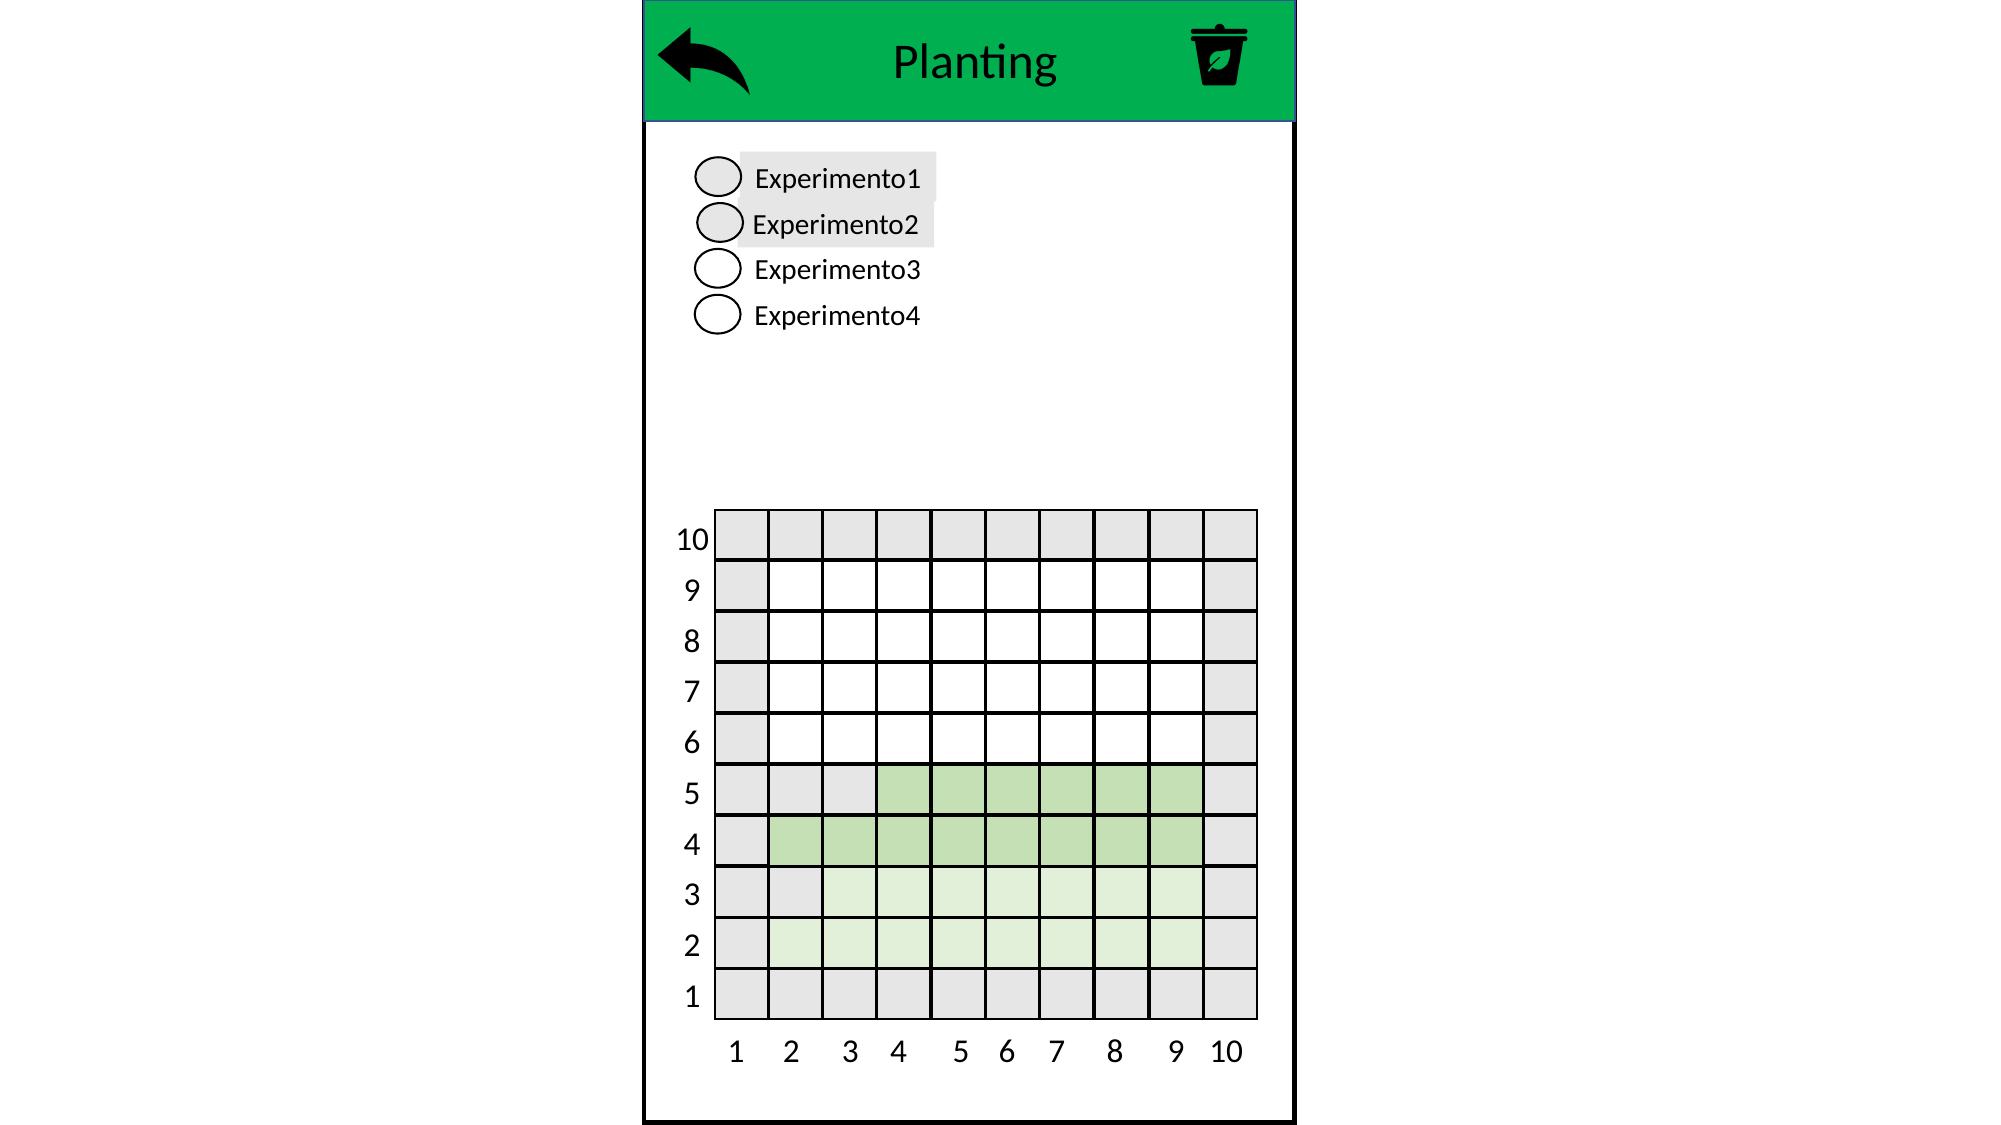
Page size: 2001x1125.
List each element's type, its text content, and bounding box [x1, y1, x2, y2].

text_box [1094, 969, 1149, 1020]
text_box [1203, 713, 1258, 764]
text_box 7 [1033, 1021, 1081, 1077]
text_box [876, 816, 931, 867]
text_box [1039, 560, 1094, 611]
text_box [768, 509, 822, 560]
text_box [931, 918, 985, 969]
text_box 2 [668, 920, 716, 971]
text_box [822, 713, 876, 764]
text_box [714, 509, 768, 560]
text_box [1039, 611, 1094, 662]
text_box [876, 560, 931, 611]
text_box [716, 560, 768, 611]
text_box [876, 867, 931, 918]
text_box [1094, 611, 1149, 662]
text_box 9 [668, 560, 716, 616]
text_box [931, 662, 985, 713]
text_box [822, 611, 876, 662]
picture [648, 5, 759, 116]
text_box 5 [668, 768, 716, 819]
text_box 3 [668, 870, 716, 920]
text_box [822, 815, 876, 867]
text_box [931, 969, 985, 1020]
text_box [985, 611, 1039, 662]
text_box [1039, 816, 1094, 867]
text_box [985, 560, 1039, 611]
text_box [768, 867, 822, 917]
text_box [1149, 918, 1204, 969]
text_box [876, 611, 931, 662]
picture [1179, 17, 1259, 97]
text_box [716, 918, 768, 969]
text_box [985, 918, 1039, 969]
text_box [931, 713, 985, 764]
text_box 8 [1091, 1021, 1139, 1077]
text_box [694, 156, 743, 198]
text_box [985, 816, 1039, 867]
text_box [716, 662, 768, 713]
text_box [876, 969, 931, 1020]
text_box [985, 713, 1039, 764]
text_box [931, 764, 985, 816]
text_box [1149, 509, 1203, 560]
text_box [822, 509, 876, 560]
text_box [876, 764, 931, 816]
text_box [822, 764, 876, 815]
text_box [1094, 918, 1149, 969]
text_box Experimento1 [739, 151, 937, 202]
text_box [1039, 662, 1094, 713]
text_box [1149, 662, 1203, 713]
text_box [1149, 764, 1204, 816]
text_box [768, 611, 822, 662]
text_box [1204, 815, 1258, 867]
text_box [1039, 713, 1094, 764]
text_box Experimento3 [739, 243, 936, 289]
text_box 10 [1194, 1021, 1258, 1077]
text_box [716, 713, 768, 764]
text_box [1094, 816, 1149, 867]
text_box [1094, 867, 1149, 918]
text_box 6 [983, 1021, 1031, 1077]
text_box [822, 662, 876, 713]
text_box [1094, 509, 1149, 560]
text_box [768, 917, 822, 969]
text_box [822, 969, 876, 1020]
text_box [822, 560, 876, 611]
text_box [1149, 560, 1203, 611]
text_box 9 [1152, 1021, 1194, 1077]
text_box [876, 918, 931, 969]
text_box Planting [877, 21, 1073, 97]
text_box [985, 662, 1039, 713]
text_box [1094, 764, 1149, 816]
text_box 1 [712, 1021, 760, 1077]
text_box [643, 0, 1296, 122]
text_box [822, 918, 876, 969]
text_box [985, 764, 1039, 816]
text_box [1039, 509, 1094, 560]
text_box [1094, 560, 1149, 611]
text_box [1204, 867, 1258, 918]
text_box [1203, 509, 1258, 560]
text_box [716, 969, 768, 1020]
text_box [985, 509, 1039, 560]
text_box [768, 815, 822, 867]
text_box [1203, 969, 1258, 1020]
text_box [693, 293, 742, 335]
text_box 8 [668, 616, 716, 667]
text_box [716, 867, 768, 918]
text_box [643, 122, 1296, 1124]
text_box [716, 611, 768, 662]
text_box Experimento2 [737, 197, 935, 248]
text_box 7 [668, 667, 716, 717]
text_box 1 [668, 971, 716, 1022]
text_box [1203, 611, 1258, 662]
text_box [876, 713, 931, 764]
text_box [822, 867, 876, 918]
text_box [931, 816, 985, 867]
text_box 2 [767, 1021, 815, 1077]
text_box [1204, 764, 1258, 815]
text_box [876, 509, 931, 560]
text_box [1094, 713, 1149, 764]
text_box [1039, 969, 1094, 1020]
text_box [1149, 713, 1203, 764]
text_box [931, 560, 985, 611]
text_box [768, 560, 822, 611]
text_box 5 [937, 1021, 983, 1077]
text_box [693, 247, 742, 289]
text_box [1149, 969, 1203, 1020]
text_box [1039, 764, 1094, 816]
text_box [716, 764, 768, 815]
text_box [1203, 662, 1258, 713]
text_box [696, 202, 745, 243]
text_box [1039, 867, 1094, 918]
text_box [931, 611, 985, 662]
text_box [985, 969, 1039, 1020]
text_box 4 [874, 1021, 922, 1077]
text_box 4 [668, 819, 716, 870]
text_box [768, 764, 822, 815]
text_box 3 [826, 1021, 874, 1077]
text_box [716, 815, 768, 867]
text_box [931, 867, 985, 918]
text_box [768, 662, 822, 713]
text_box [931, 509, 985, 560]
text_box [768, 969, 822, 1020]
text_box 6 [668, 717, 716, 768]
text_box [1149, 816, 1204, 867]
text_box [1204, 918, 1258, 969]
text_box 10 [660, 510, 724, 565]
text_box [1149, 867, 1204, 918]
text_box [1203, 560, 1258, 611]
text_box [1094, 662, 1149, 713]
text_box [1149, 611, 1203, 662]
text_box [985, 867, 1039, 918]
text_box [768, 713, 822, 764]
text_box [1039, 918, 1094, 969]
text_box [876, 662, 931, 713]
text_box Experimento4 [739, 289, 936, 339]
